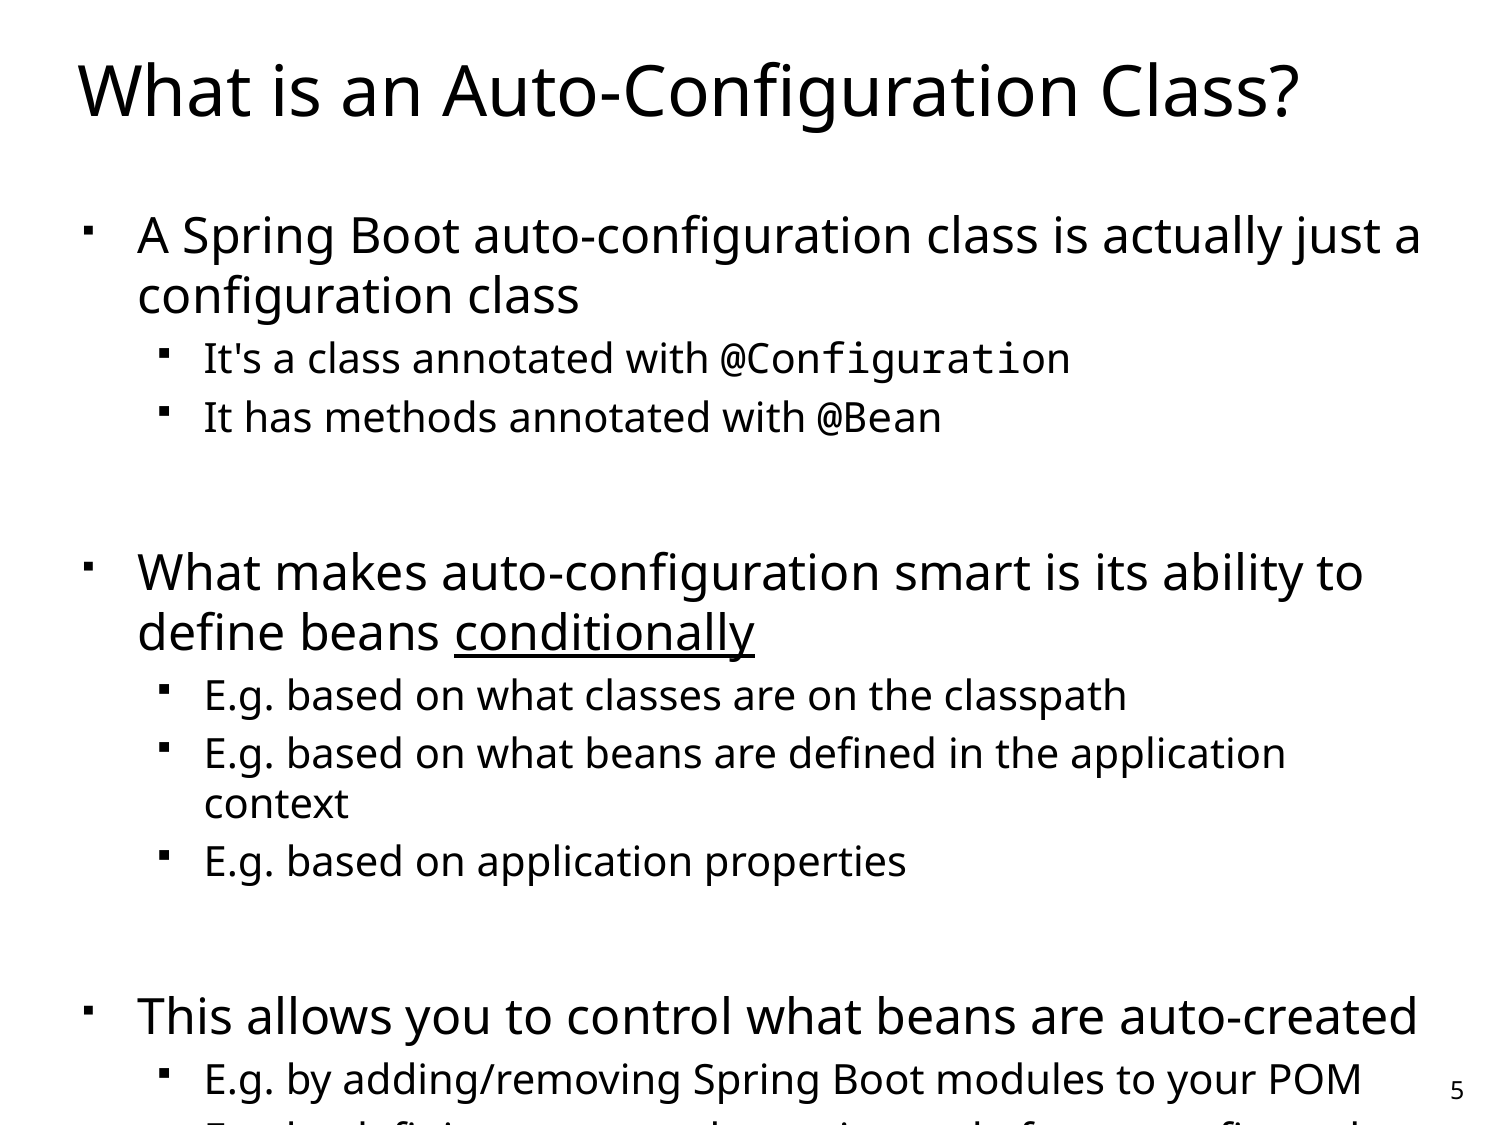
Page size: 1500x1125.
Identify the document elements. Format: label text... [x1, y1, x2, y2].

list A Spring Boot auto-configuration class is actually just a configuration class It's a class annotated with @Configuration It has methods annotated with @Bean What makes auto-configuration smart is its ability to define beans conditionally E.g. based on what classes are on the classpath E.g. based on what beans are defined in the application context E.g. based on application properties This allows you to control what beans are auto-created E.g. by adding/removing Spring Boot modules to your POM E.g. by defining your own beans instead of auto-configured ones [66, 196, 1460, 1007]
footer 5 [1417, 1040, 1497, 1117]
title What is an Auto-Configuration Class? [61, 24, 1465, 139]
